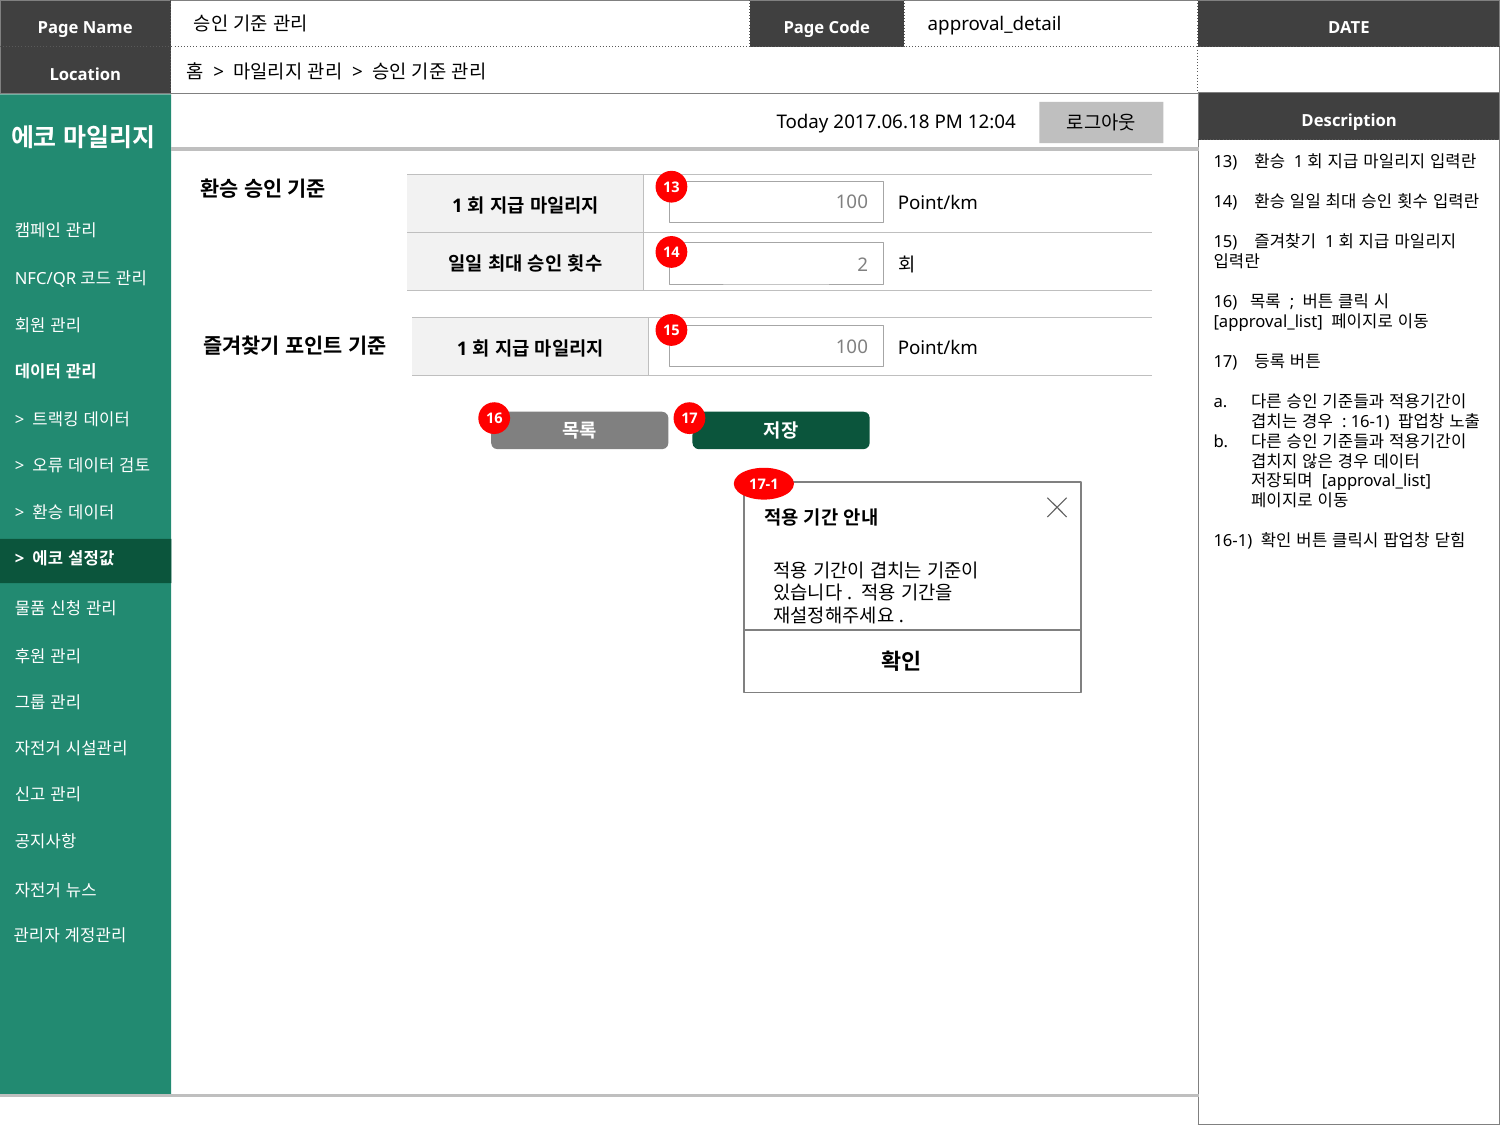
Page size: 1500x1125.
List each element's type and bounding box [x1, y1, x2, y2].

table_cell [644, 233, 1152, 290]
table_header [407, 175, 643, 232]
text_box [170, 143, 1500, 578]
text_box [476, 400, 872, 452]
text_box [912, 4, 1077, 42]
text_box [653, 311, 993, 369]
table_header [644, 175, 1152, 232]
text_box [179, 4, 323, 42]
text_box [731, 465, 1083, 694]
table_header [649, 318, 1152, 375]
text_box [0, 167, 401, 959]
text_box [171, 52, 501, 90]
text_box [1037, 100, 1165, 145]
text_box [761, 102, 1031, 140]
table_cell [407, 233, 643, 290]
table_header [412, 318, 648, 375]
text_box [653, 233, 931, 286]
text_box [653, 168, 993, 224]
